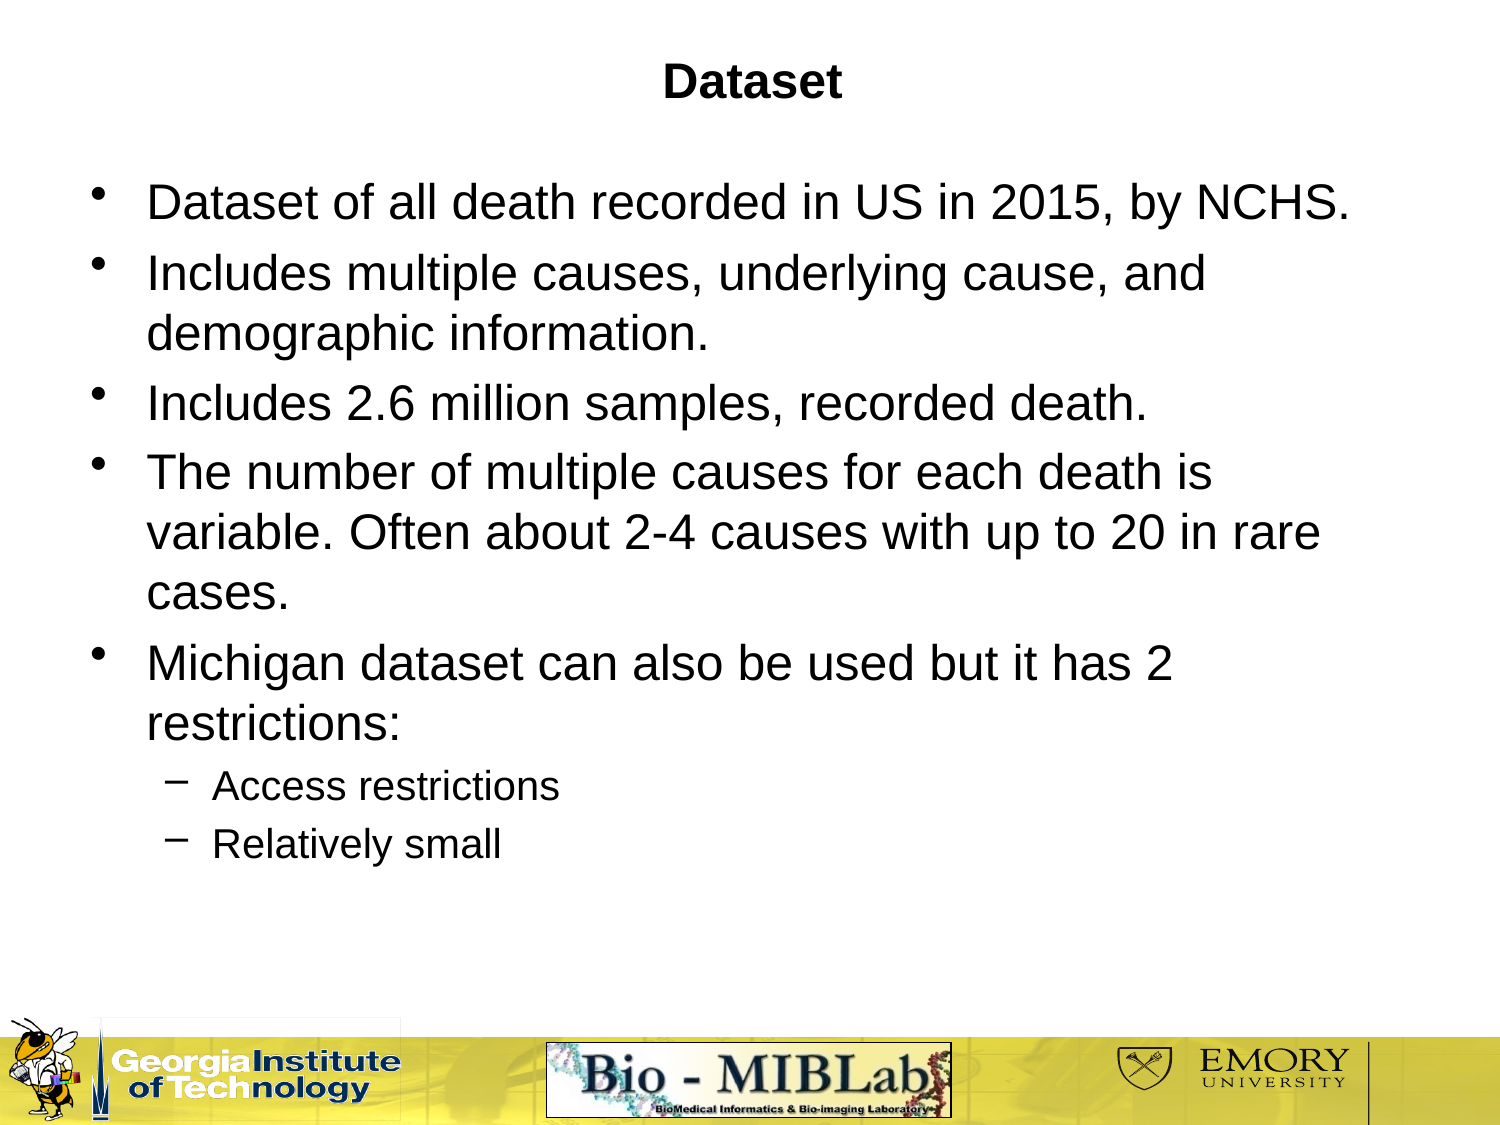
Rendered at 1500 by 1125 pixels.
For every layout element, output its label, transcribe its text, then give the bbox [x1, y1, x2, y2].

picture [547, 1043, 950, 1117]
title Dataset [37, 20, 1469, 138]
table_cell [85, 1037, 1500, 1125]
picture [0, 1012, 85, 1125]
picture [92, 1017, 401, 1121]
list Dataset of all death recorded in US in 2015, by NCHS. Includes multiple causes, underlying cause, and demographic information. Includes 2.6 million samples, recorded death. The number of multiple causes for each death is variable. Often about 2-4 causes with up to 20 in rare cases. Michigan dataset can also be used but it has 2 restrictions: Access restrictions Relatively small [75, 162, 1425, 988]
